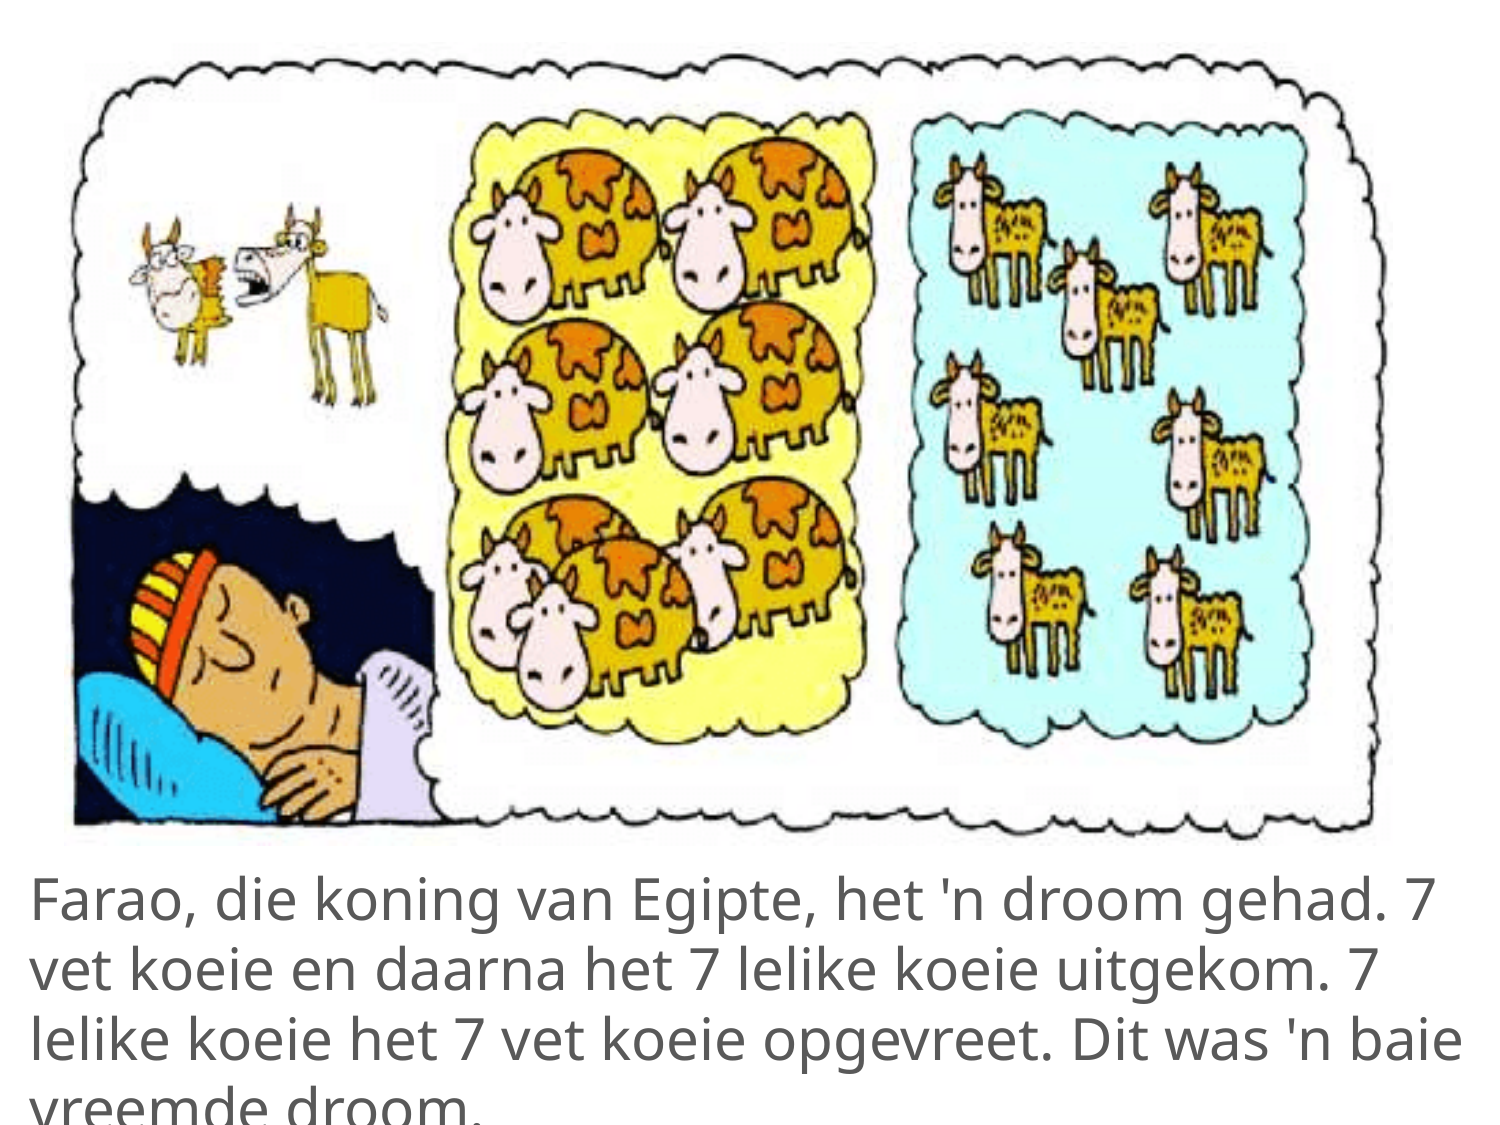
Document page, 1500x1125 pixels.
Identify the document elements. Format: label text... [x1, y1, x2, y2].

picture [64, 42, 1393, 847]
text_box Farao, die koning van Egipte, het 'n droom gehad. 7 vet koeie en daarna het 7 lelike koeie uitgekom. 7 lelike koeie het 7 vet koeie opgevreet. Dit was 'n baie vreemde droom. [14, 855, 1486, 1125]
